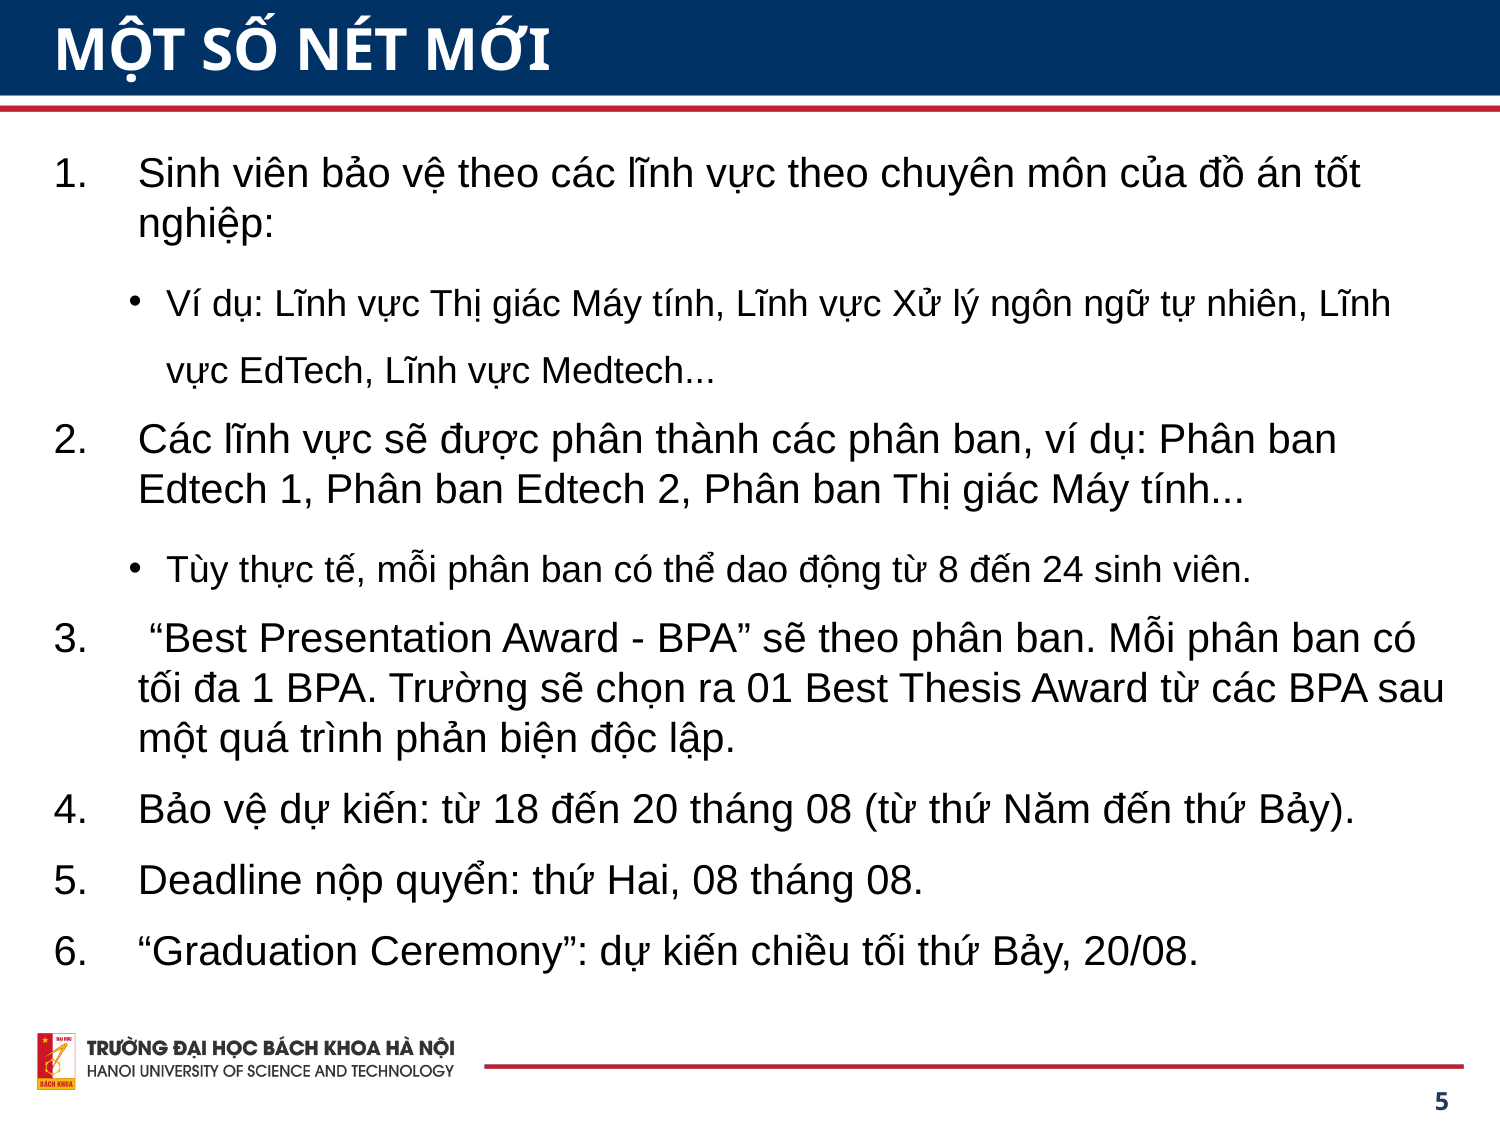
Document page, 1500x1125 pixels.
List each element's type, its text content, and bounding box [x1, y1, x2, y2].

title MỘT SỐ NÉT MỚI [38, 12, 1462, 87]
list Sinh viên bảo vệ theo các lĩnh vực theo chuyên môn của đồ án tốt nghiệp: Ví dụ: Lĩnh vực Thị giác Máy tính, Lĩnh vực Xử lý ngôn ngữ tự nhiên, Lĩnh vực EdTech, Lĩnh vực Medtech... Các lĩnh vực sẽ được phân thành các phân ban, ví dụ: Phân ban Edtech 1, Phân ban Edtech 2, Phân ban Thị giác Máy tính... Tùy thực tế, mỗi phân ban có thể dao động từ 8 đến 24 sinh viên. “Best Presentation Award - BPA” sẽ theo phân ban. Mỗi phân ban có tối đa 1 BPA. Trường sẽ chọn ra 01 Best Thesis Award từ các BPA sau một quá trình phản biện độc lập. Bảo vệ dự kiến: từ 18 đến 20 tháng 08 (từ thứ Năm đến thứ Bảy). Deadline nộp quyển: thứ Hai, 08 tháng 08. “Graduation Ceremony”: dự kiến chiều tối thứ Bảy, 20/08. [38, 138, 1462, 1008]
picture [0, 0, 1500, 1125]
slide_number 5 [1126, 1078, 1464, 1125]
